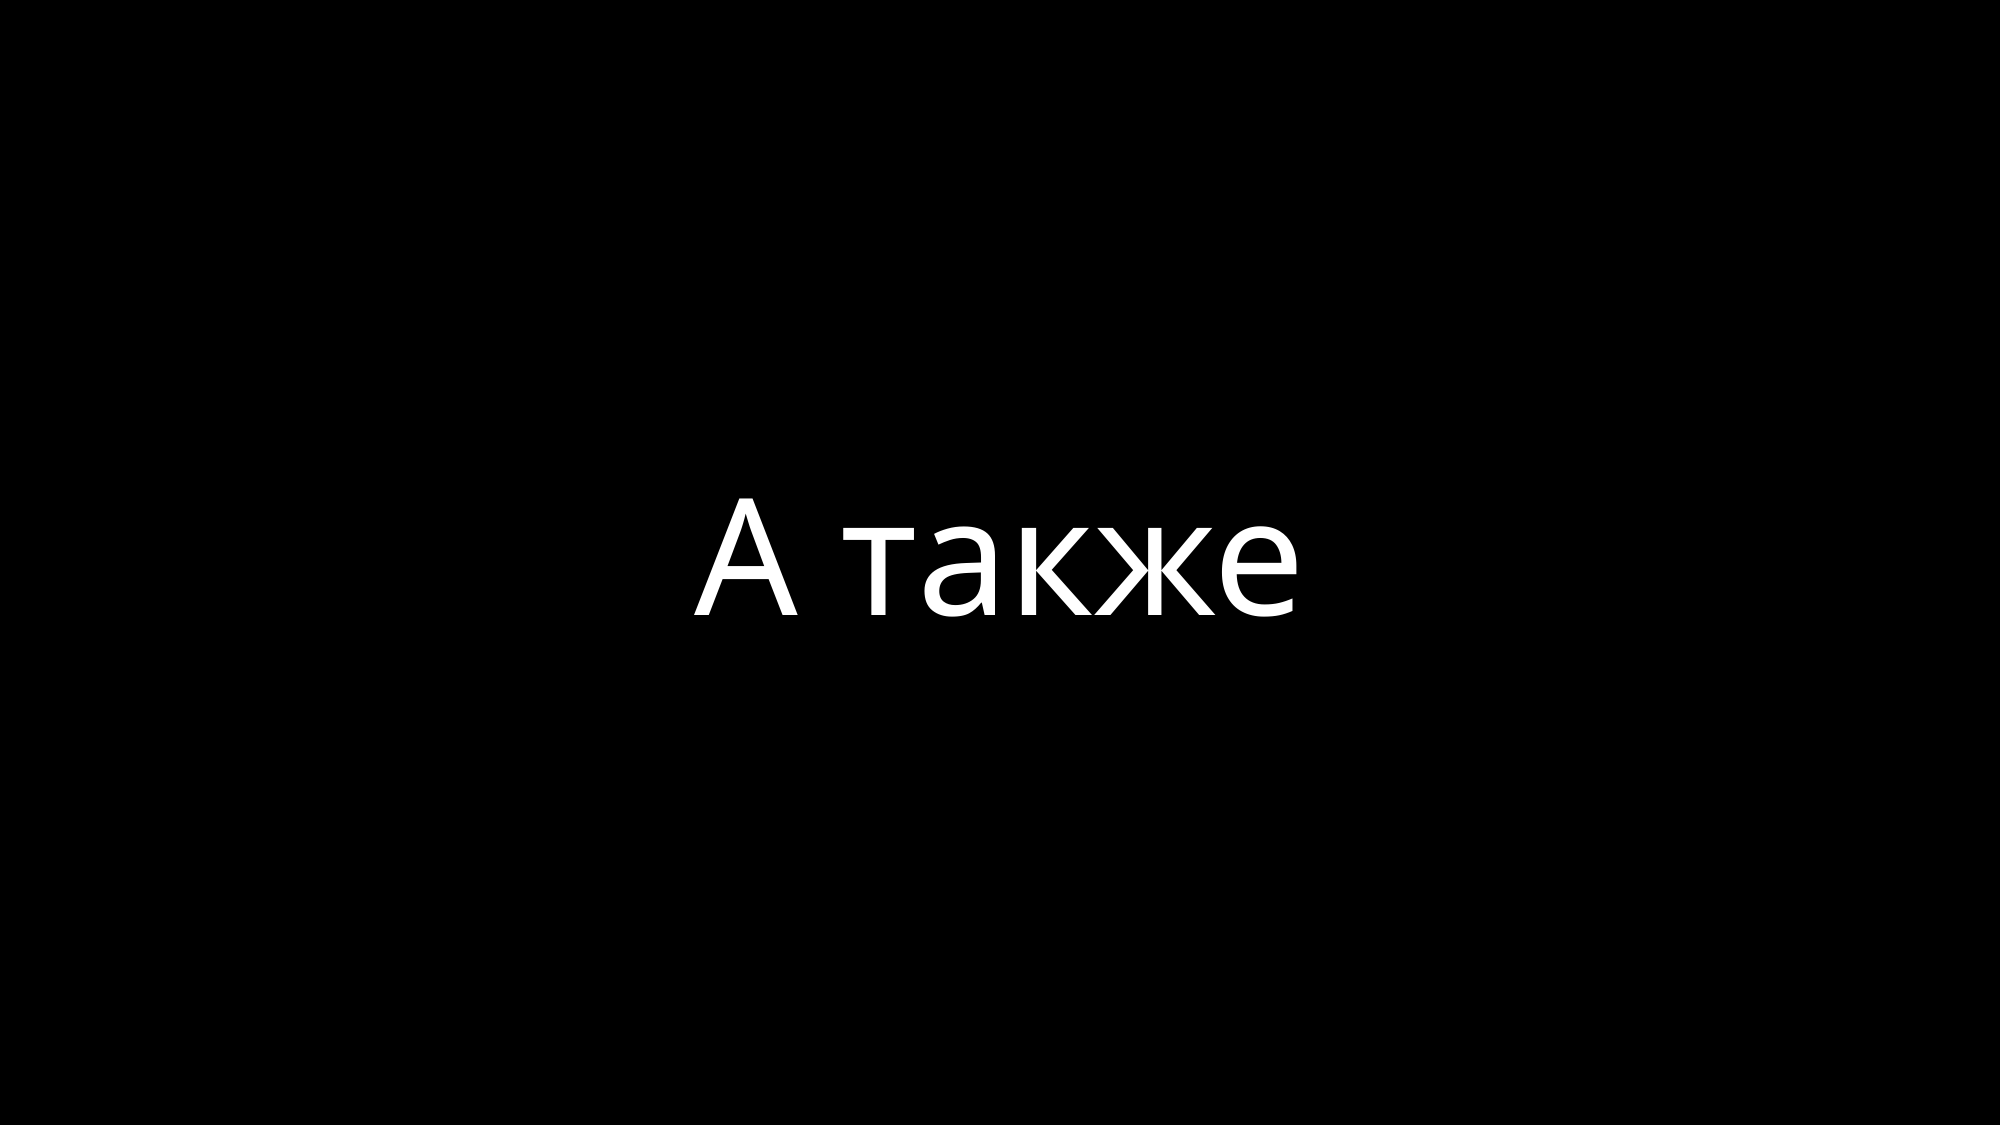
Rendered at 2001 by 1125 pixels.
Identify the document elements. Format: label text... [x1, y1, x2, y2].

title А также [0, 0, 2000, 1125]
